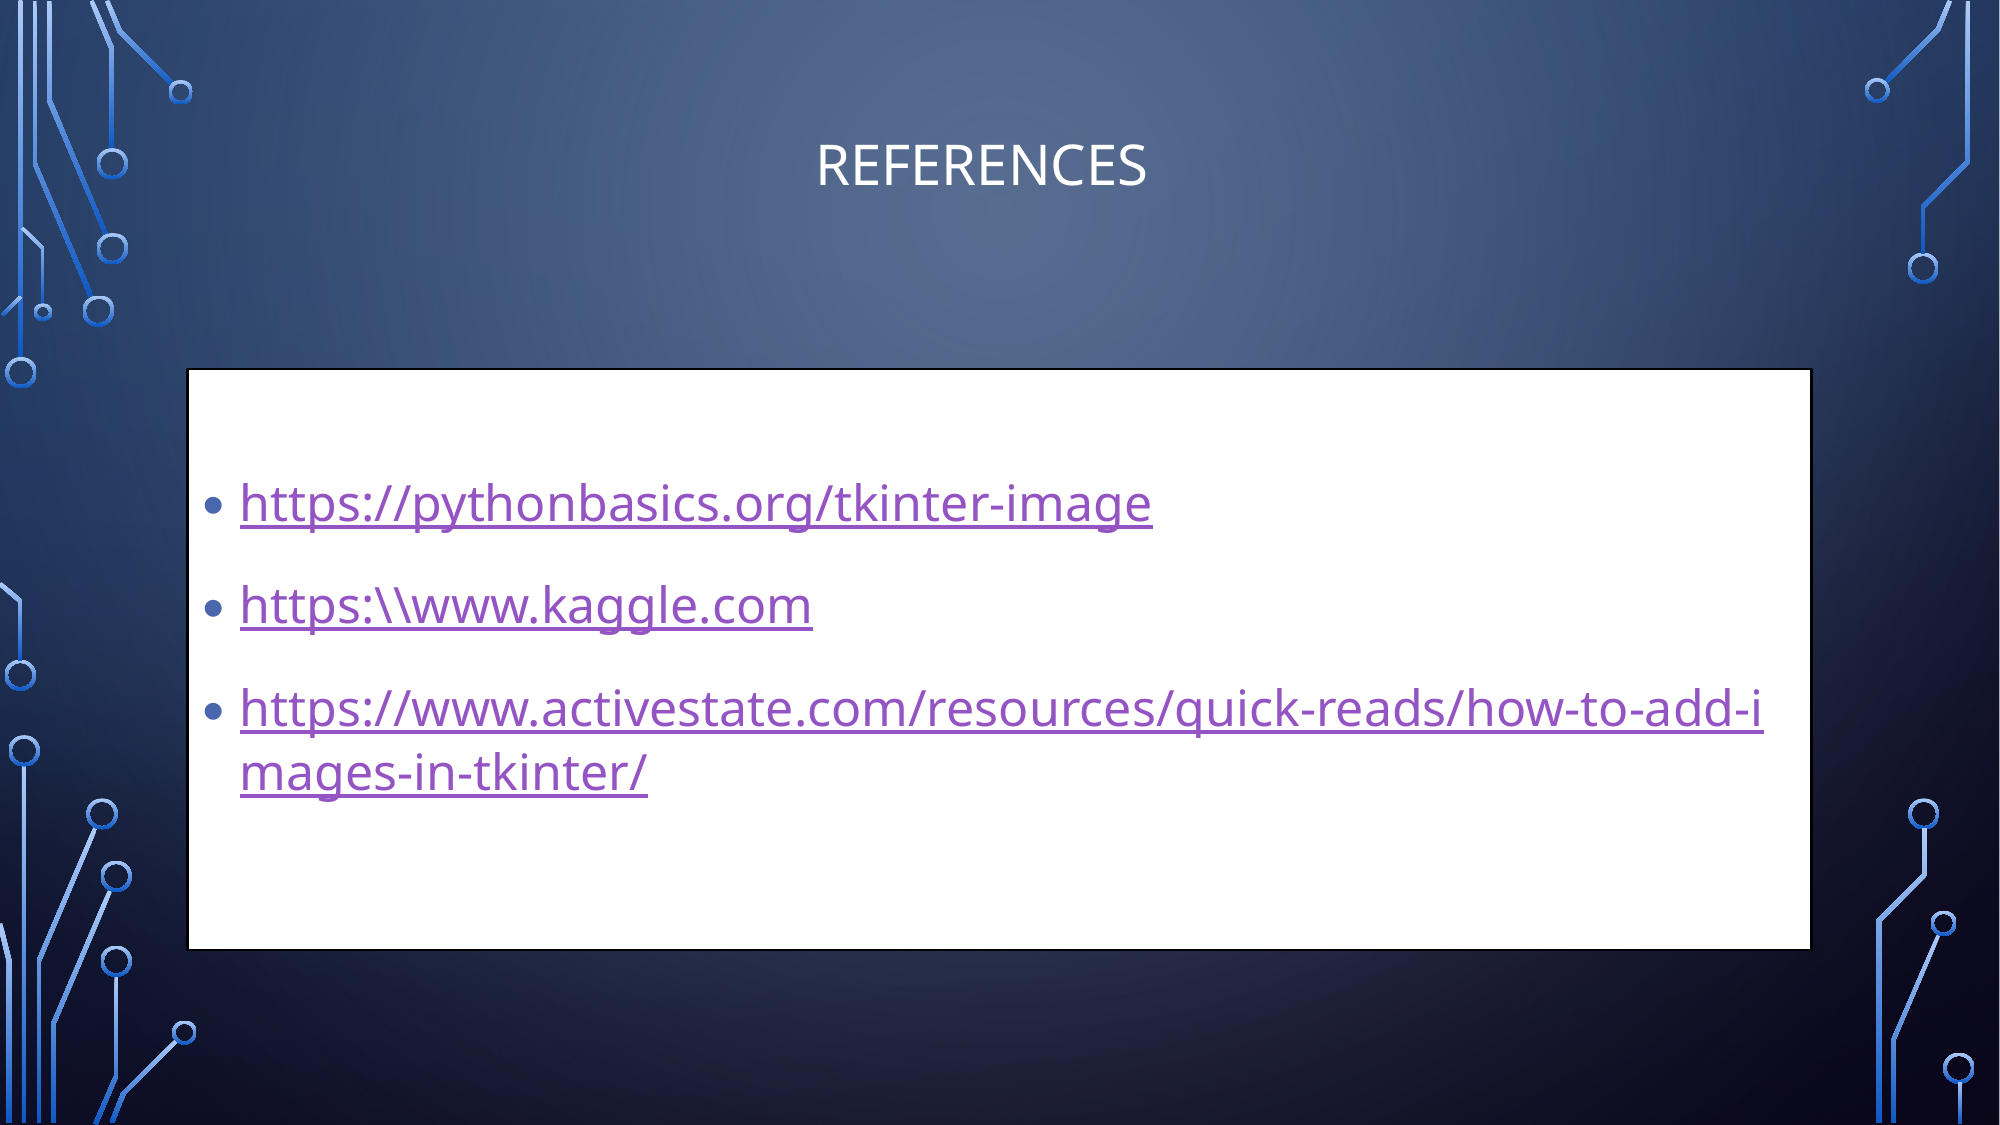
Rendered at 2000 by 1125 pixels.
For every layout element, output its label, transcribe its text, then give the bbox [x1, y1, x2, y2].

list https://pythonbasics.org/tkinter-image https:\\www.kaggle.com https://www.activestate.com/resources/quick-reads/how-to-add-images-in-tkinter/ [186, 368, 1813, 951]
title References [799, 113, 1199, 221]
